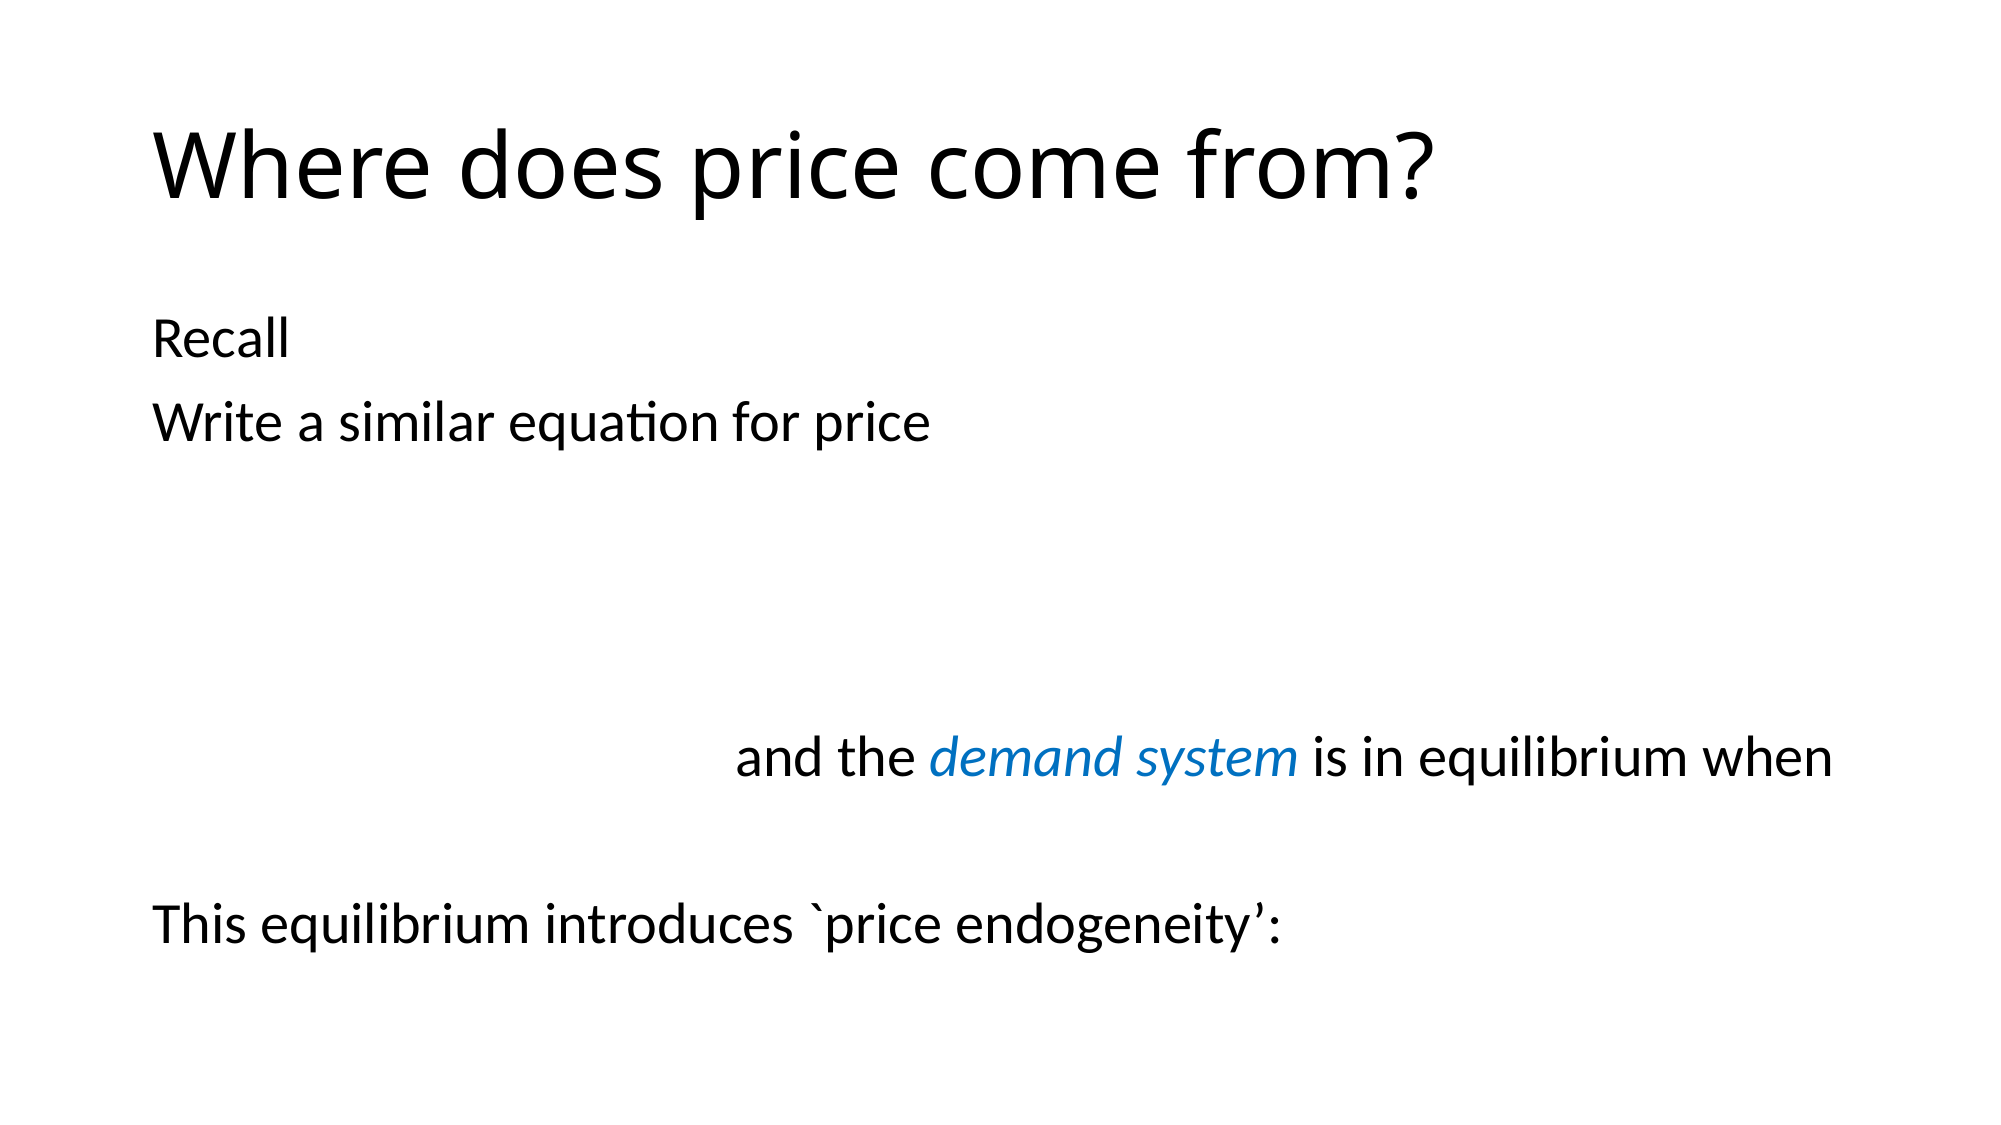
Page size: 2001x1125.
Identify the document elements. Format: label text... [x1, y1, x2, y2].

title Where does price come from? [137, 59, 1863, 278]
